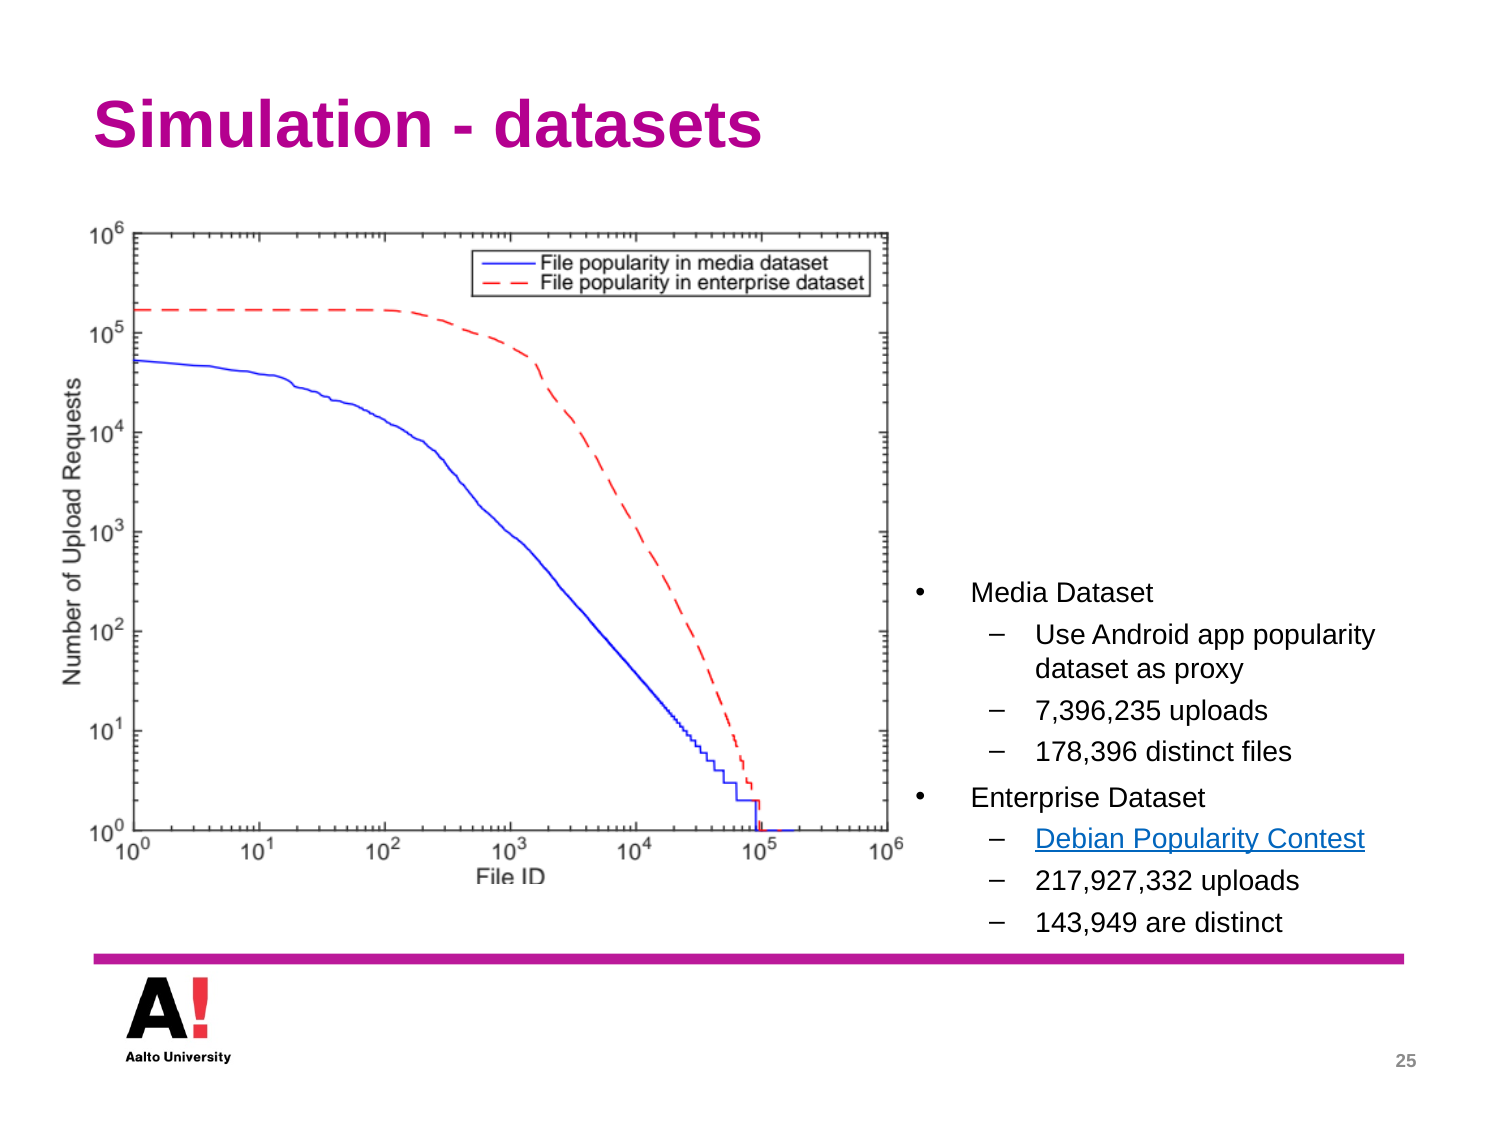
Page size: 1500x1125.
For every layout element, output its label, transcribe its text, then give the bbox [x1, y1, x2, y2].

picture [59, 219, 904, 885]
title Simulation - datasets [93, 80, 1405, 185]
list Media Dataset Use Android app popularity dataset as proxy 7,396,235 uploads 178,396 distinct files Enterprise Dataset Debian Popularity Contest 217,927,332 uploads 143,949 are distinct [915, 574, 1471, 941]
picture [64, 916, 292, 1125]
